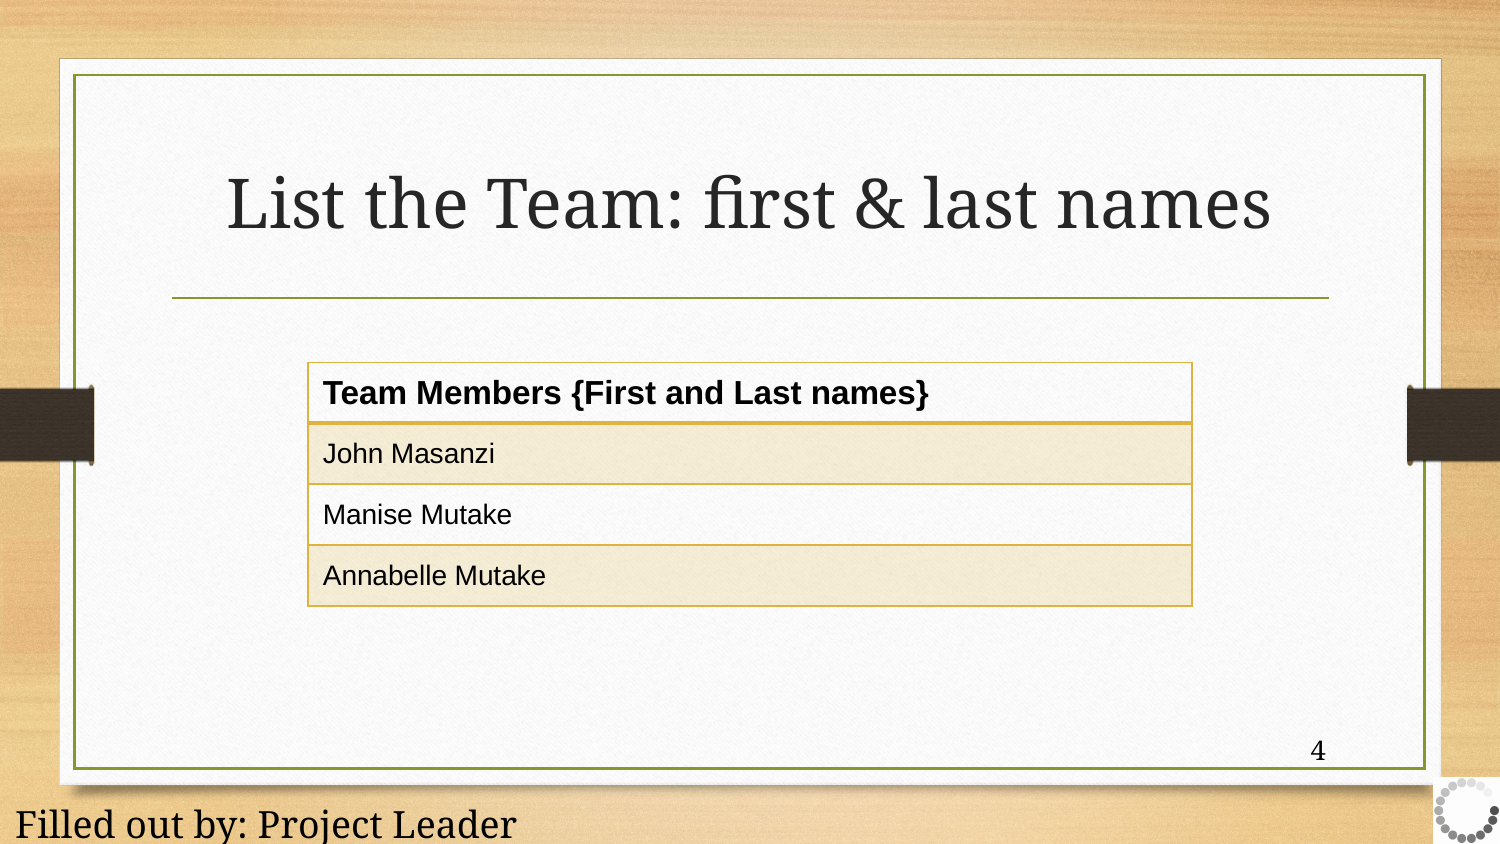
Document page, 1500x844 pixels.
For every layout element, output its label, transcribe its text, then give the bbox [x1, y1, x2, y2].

slide_number 4 [1273, 734, 1341, 769]
table_cell Annabelle Mutake [309, 546, 1191, 605]
picture [0, 0, 1500, 844]
table_cell John Masanzi [309, 425, 1191, 483]
table_cell Manise Mutake [309, 485, 1191, 544]
table_header Team Members {First and Last names} [309, 363, 1191, 421]
text_box Filled out by: Project Leader [0, 793, 799, 844]
title List the Team: first & last names [159, 120, 1341, 282]
